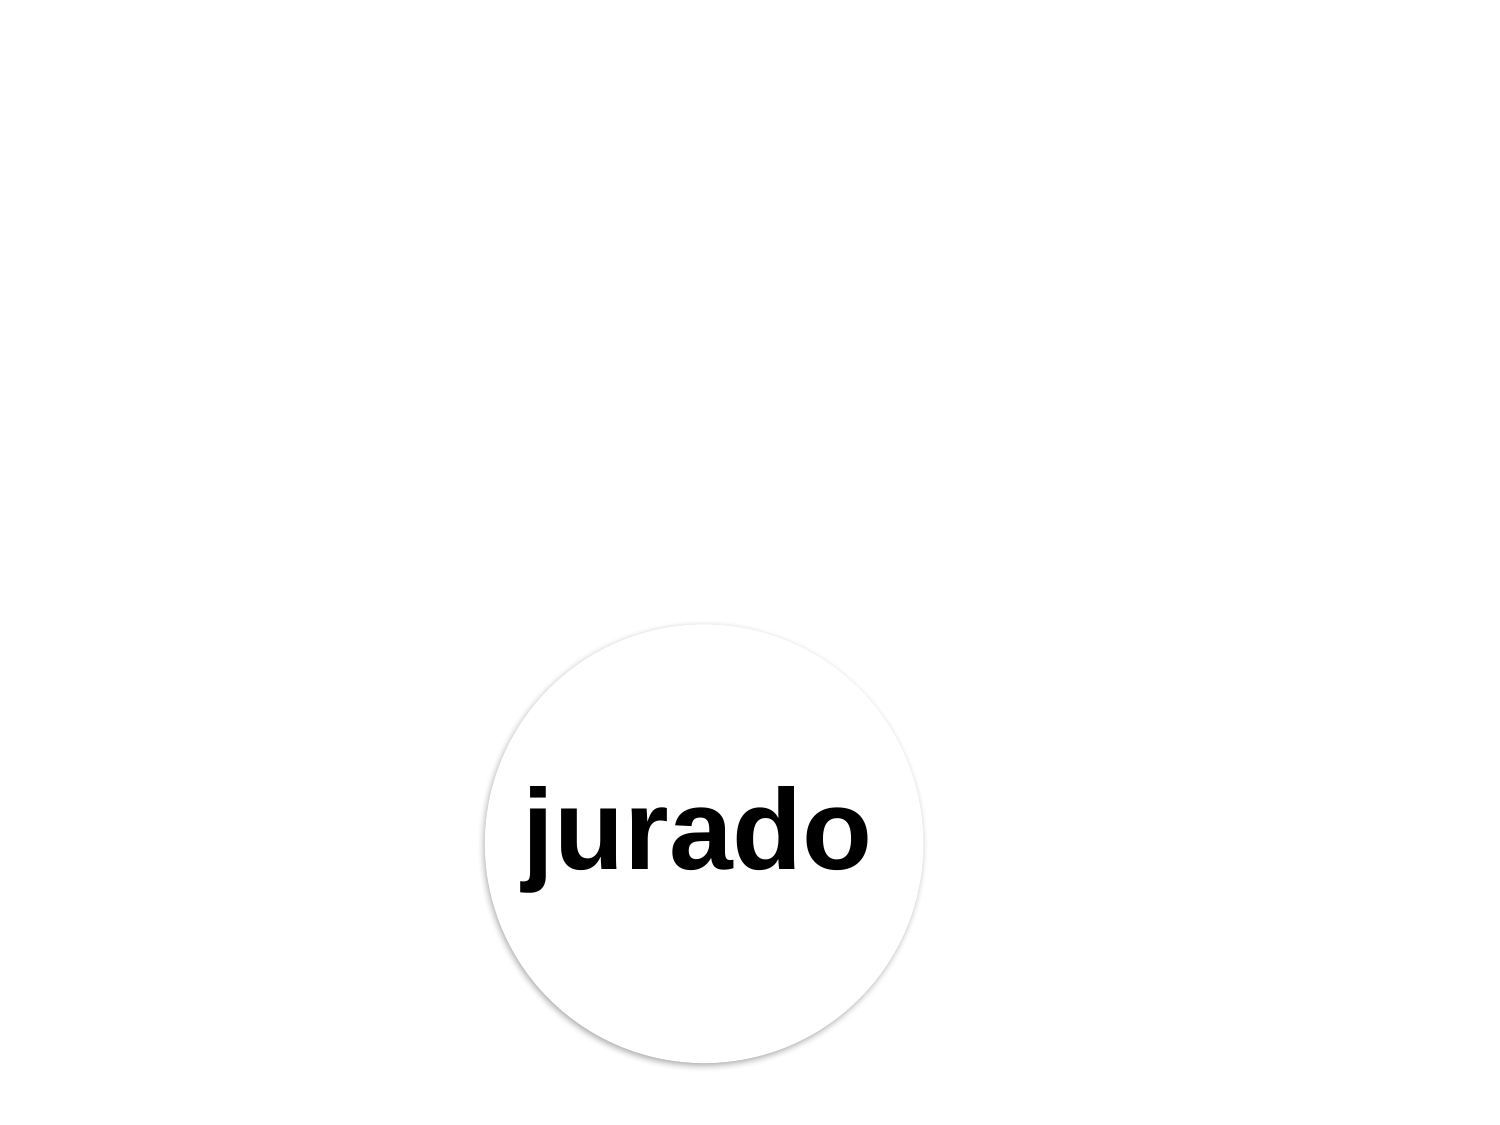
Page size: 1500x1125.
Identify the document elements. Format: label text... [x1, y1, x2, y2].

text_box jurado [515, 993, 893, 1110]
picture [0, 140, 1500, 985]
